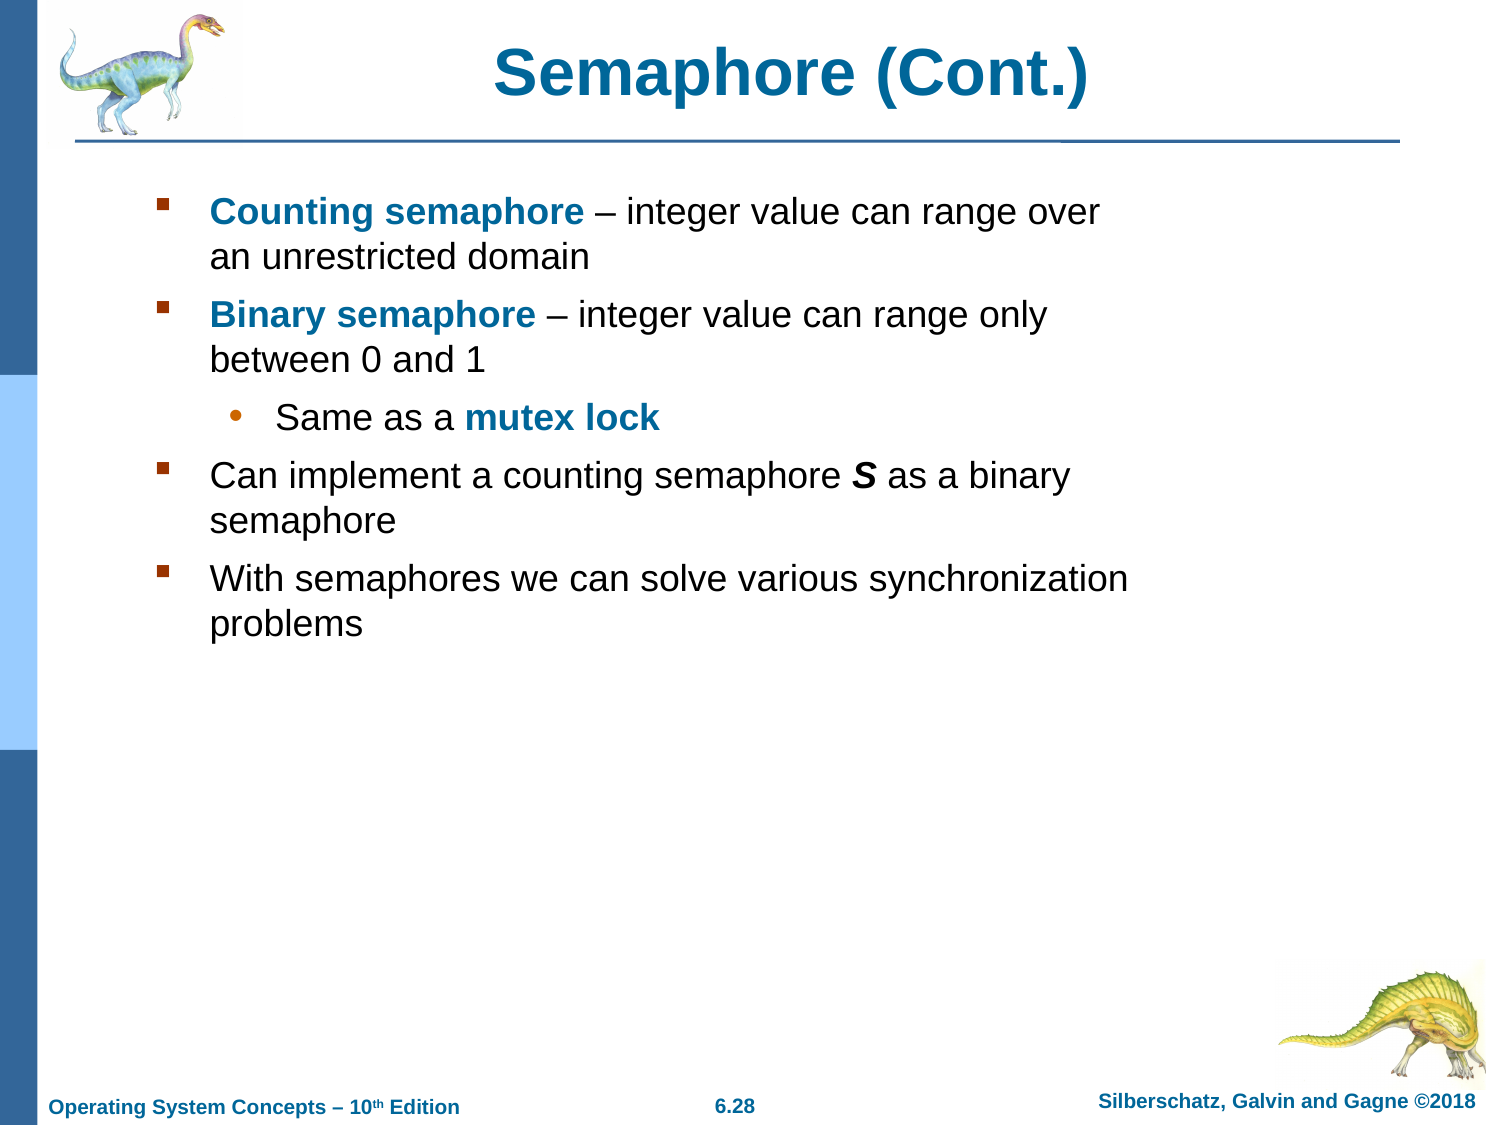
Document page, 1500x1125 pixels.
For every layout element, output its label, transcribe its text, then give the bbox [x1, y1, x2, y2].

title Semaphore (Cont.) [92, 41, 1493, 117]
picture [46, 0, 243, 149]
picture [1275, 959, 1486, 1090]
list Counting semaphore – integer value can range over an unrestricted domain Binary semaphore – integer value can range only between 0 and 1 Same as a mutex lock Can implement a counting semaphore S as a binary semaphore With semaphores we can solve various synchronization problems [138, 179, 1150, 878]
